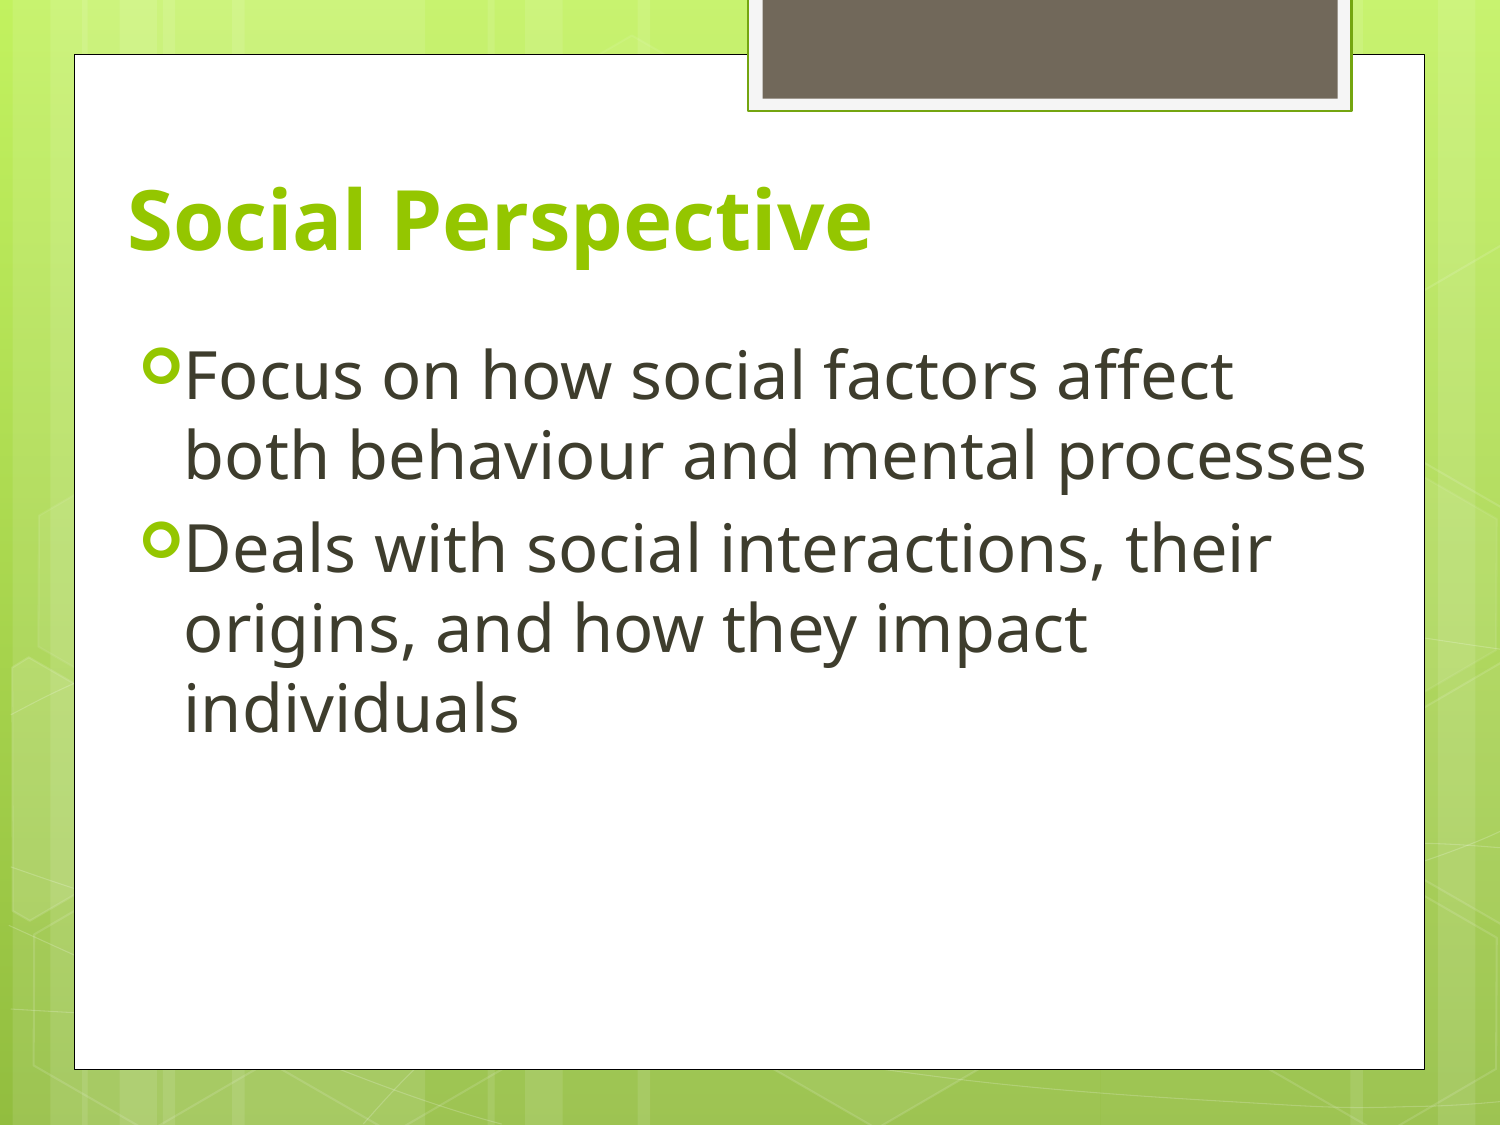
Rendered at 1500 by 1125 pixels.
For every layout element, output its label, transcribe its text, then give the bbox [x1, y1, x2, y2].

title Social Perspective [112, 137, 1388, 275]
list Focus on how social factors affect both behaviour and mental processes Deals with social interactions, their origins, and how they impact individuals [112, 324, 1388, 963]
